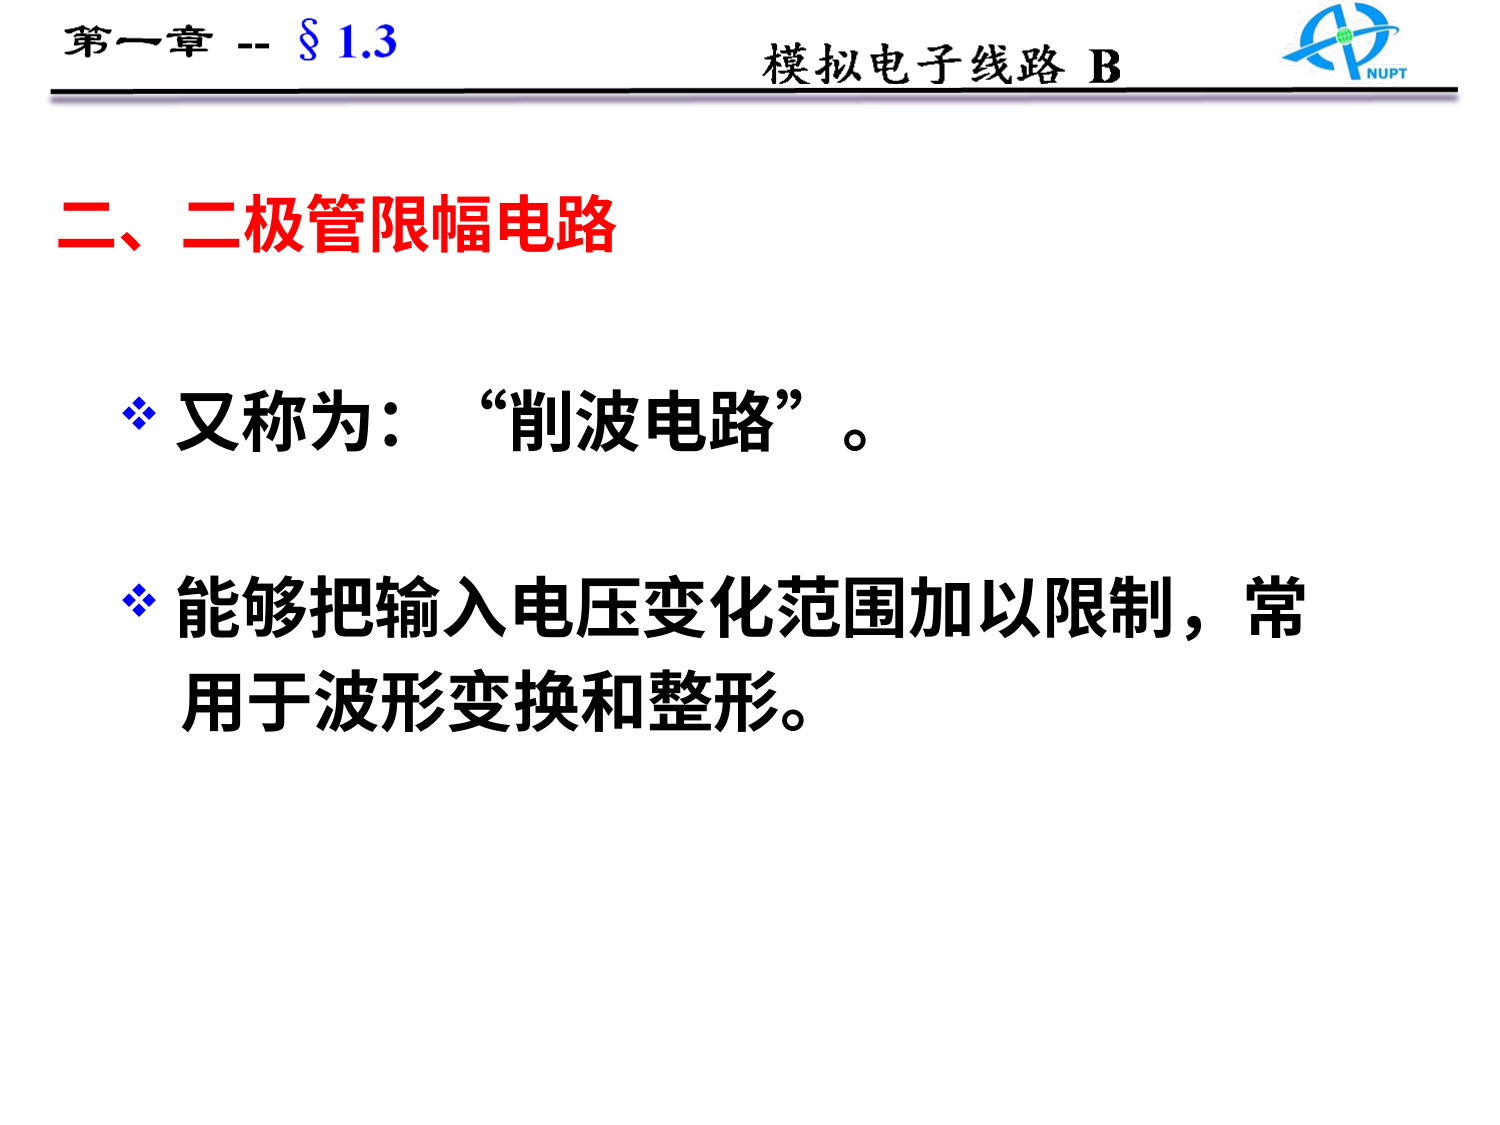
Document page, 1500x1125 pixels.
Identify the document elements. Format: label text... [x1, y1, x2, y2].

text_box 又称为：“削波电路”。 能够把输入电压变化范围加以限制，常 用于波形变换和整形。 [103, 372, 1379, 1047]
text_box 二、二极管限幅电路 [40, 177, 1316, 268]
picture [32, 0, 1468, 112]
